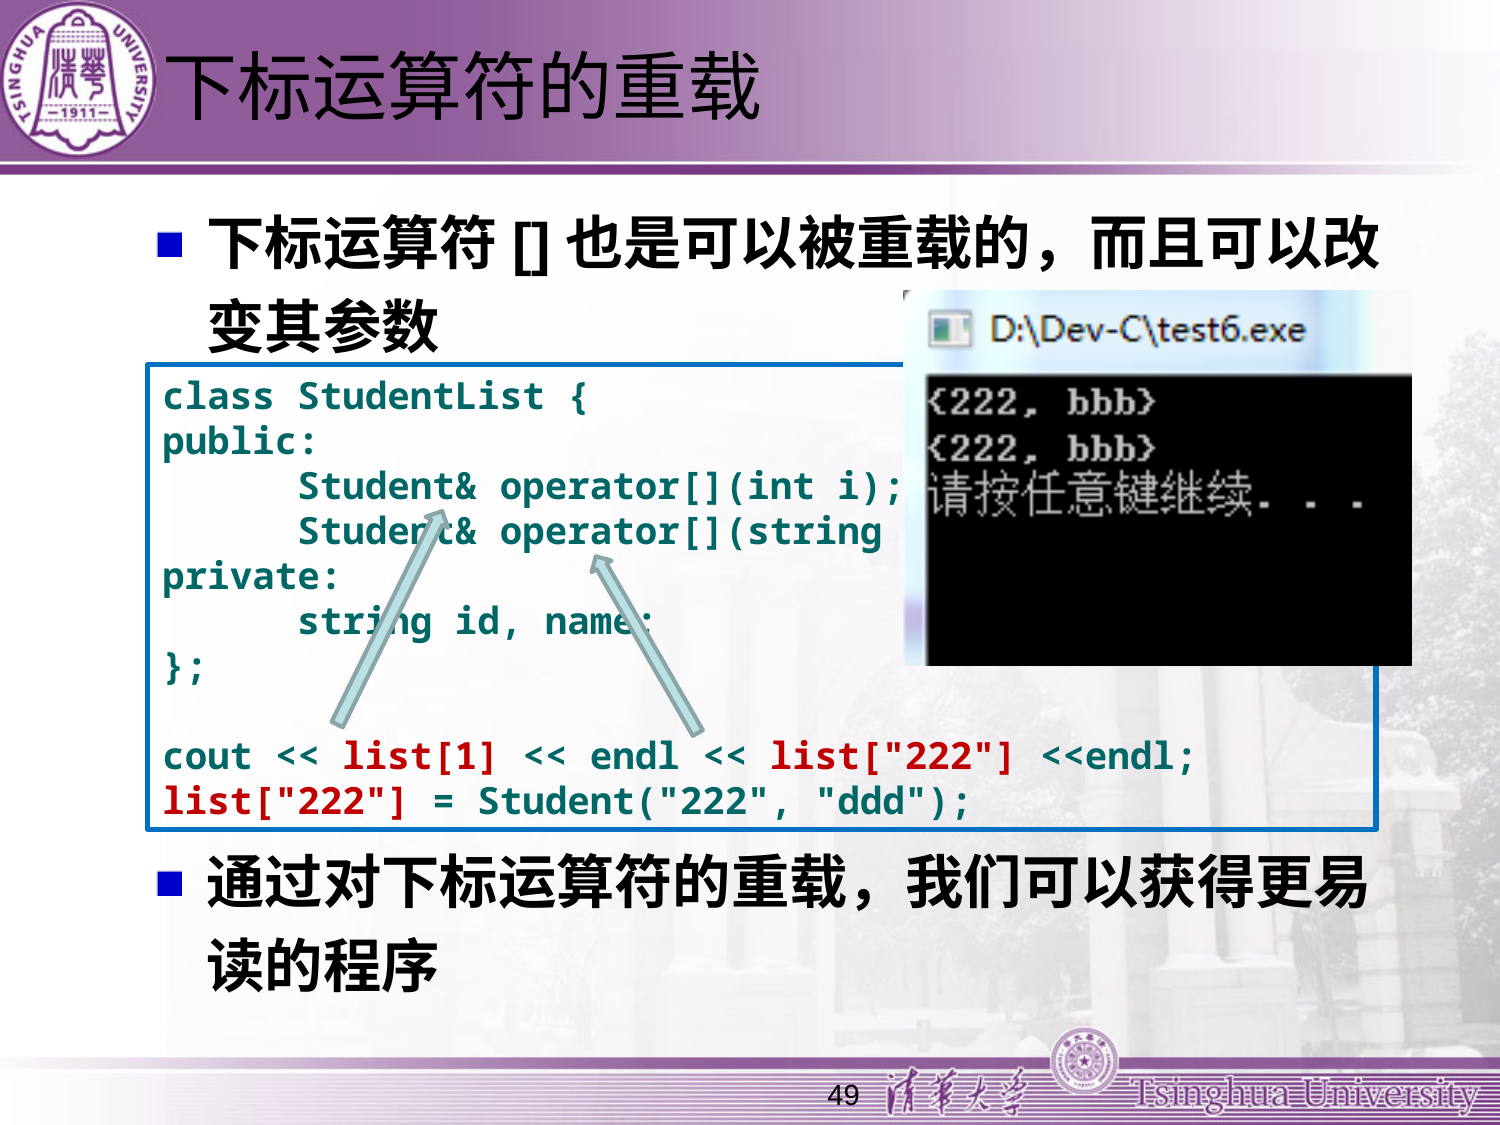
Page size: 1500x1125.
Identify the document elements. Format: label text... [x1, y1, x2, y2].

slide_number 49 [632, 1068, 876, 1125]
picture [0, 0, 1500, 1125]
text_box class StudentList { public: Student& operator[](int i); Student& operator[](string s); private: string id, name; }; cout << list[1] << endl << list["222"] <<endl; list["222"] = Student("222", "ddd"); [147, 364, 1376, 830]
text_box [376, 498, 659, 747]
list 下标运算符[]也是可以被重载的，而且可以改变其参数 通过对下标运算符的重载，我们可以获得更易读的程序 [135, 184, 1436, 1047]
title 下标运算符的重载 [147, 19, 1500, 149]
